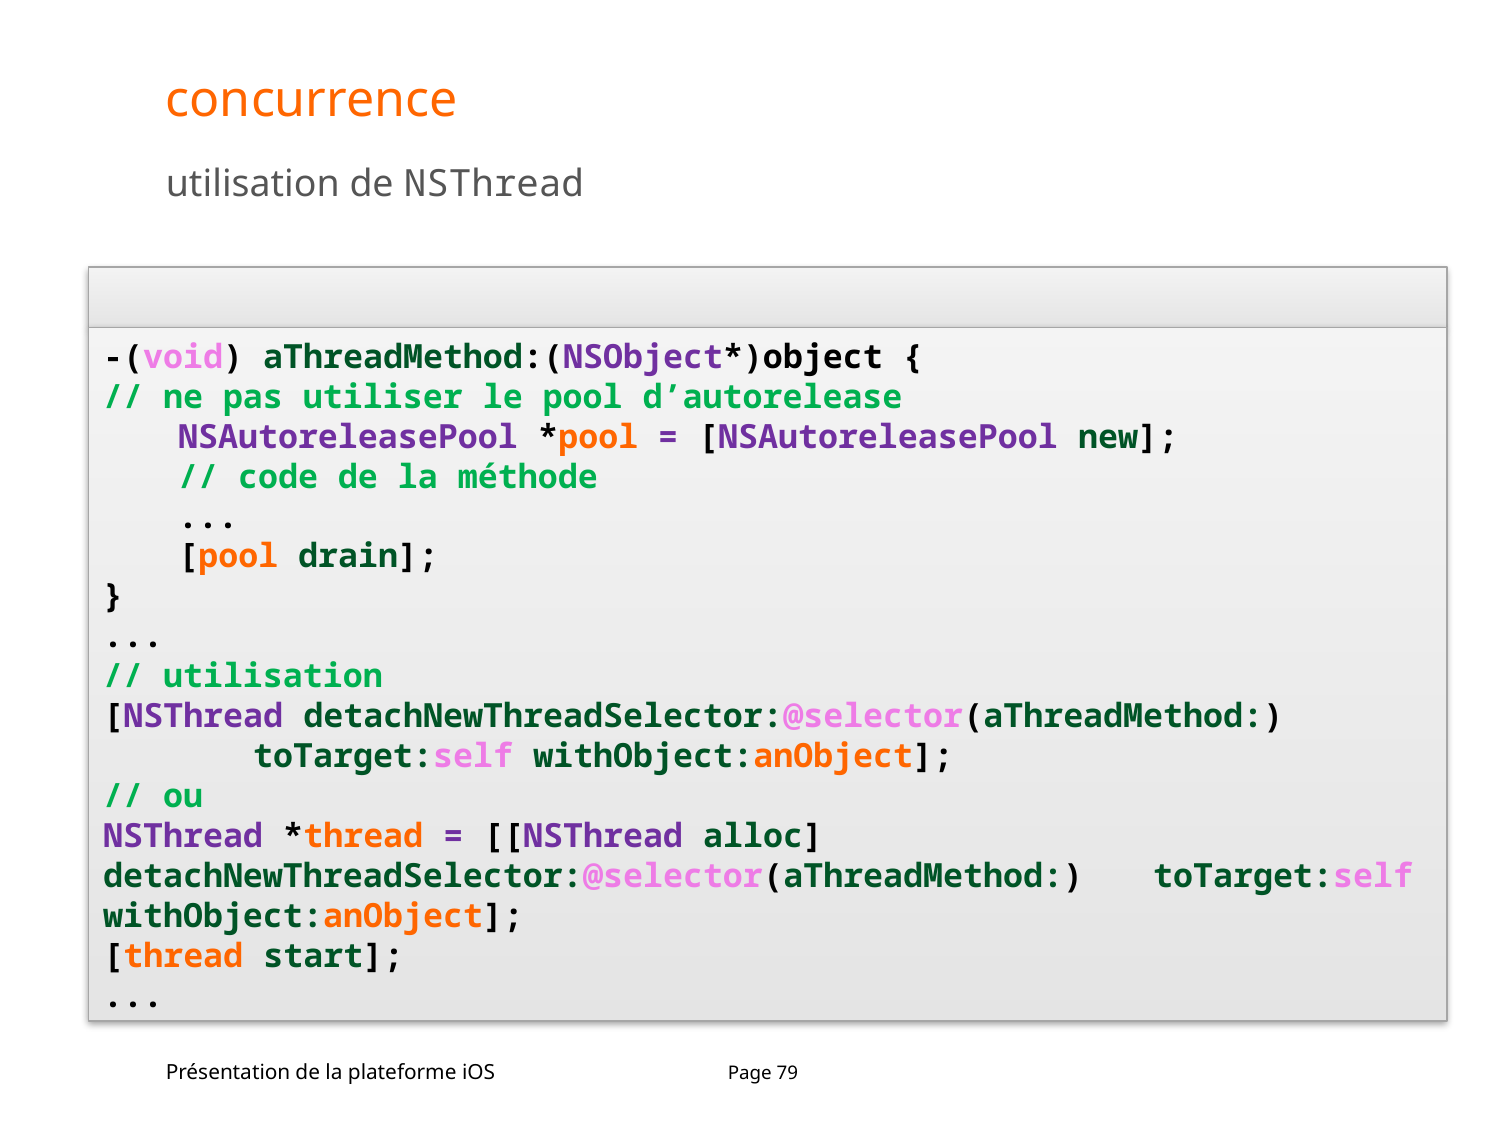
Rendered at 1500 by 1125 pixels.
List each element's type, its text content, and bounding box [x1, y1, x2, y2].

title concurrence [165, 66, 1448, 148]
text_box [88, 266, 1448, 1030]
list utilisation de NSThread [165, 158, 1448, 209]
footer Présentation de la plateforme iOS [165, 1050, 575, 1087]
